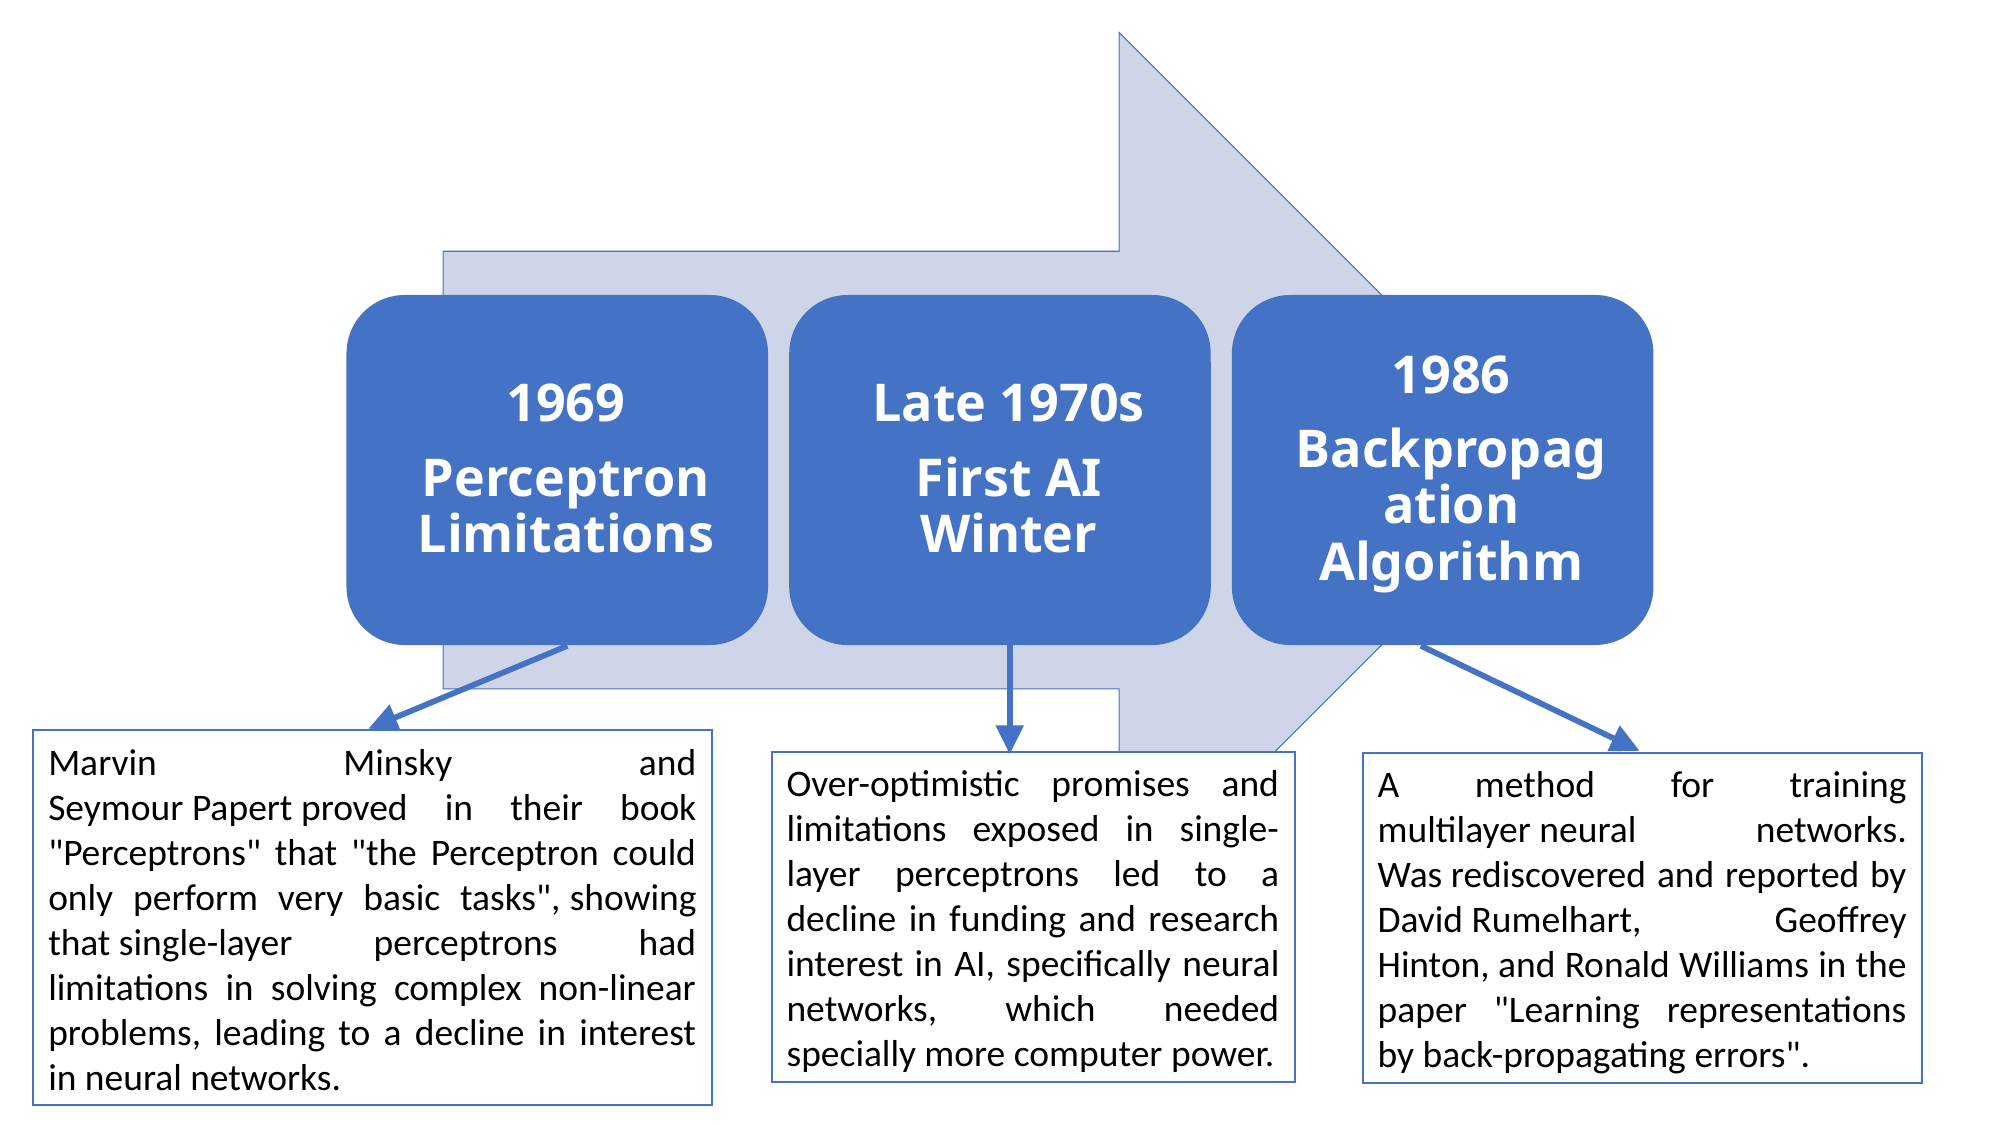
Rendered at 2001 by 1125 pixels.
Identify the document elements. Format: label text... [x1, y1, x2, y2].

text_box Over-optimistic promises and limitations exposed in single-layer perceptrons led to a decline in funding and research interest in AI, specifically neural networks, which needed specially more computer power. [771, 908, 1296, 1083]
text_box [345, 32, 1655, 908]
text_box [368, 645, 568, 729]
text_box Marvin Minsky and Seymour Papert proved in their book "Perceptrons" that "the Perceptron could only perform very basic tasks", showing that single-layer perceptrons had limitations in solving complex non-linear problems, leading to a decline in interest in neural networks. [32, 729, 713, 1106]
text_box A method for training multilayer neural networks. Was rediscovered and reported by David Rumelhart, Geoffrey Hinton, and Ronald Williams in the paper "Learning representations by back-propagating errors". [1362, 752, 1923, 1084]
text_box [1420, 645, 1640, 751]
